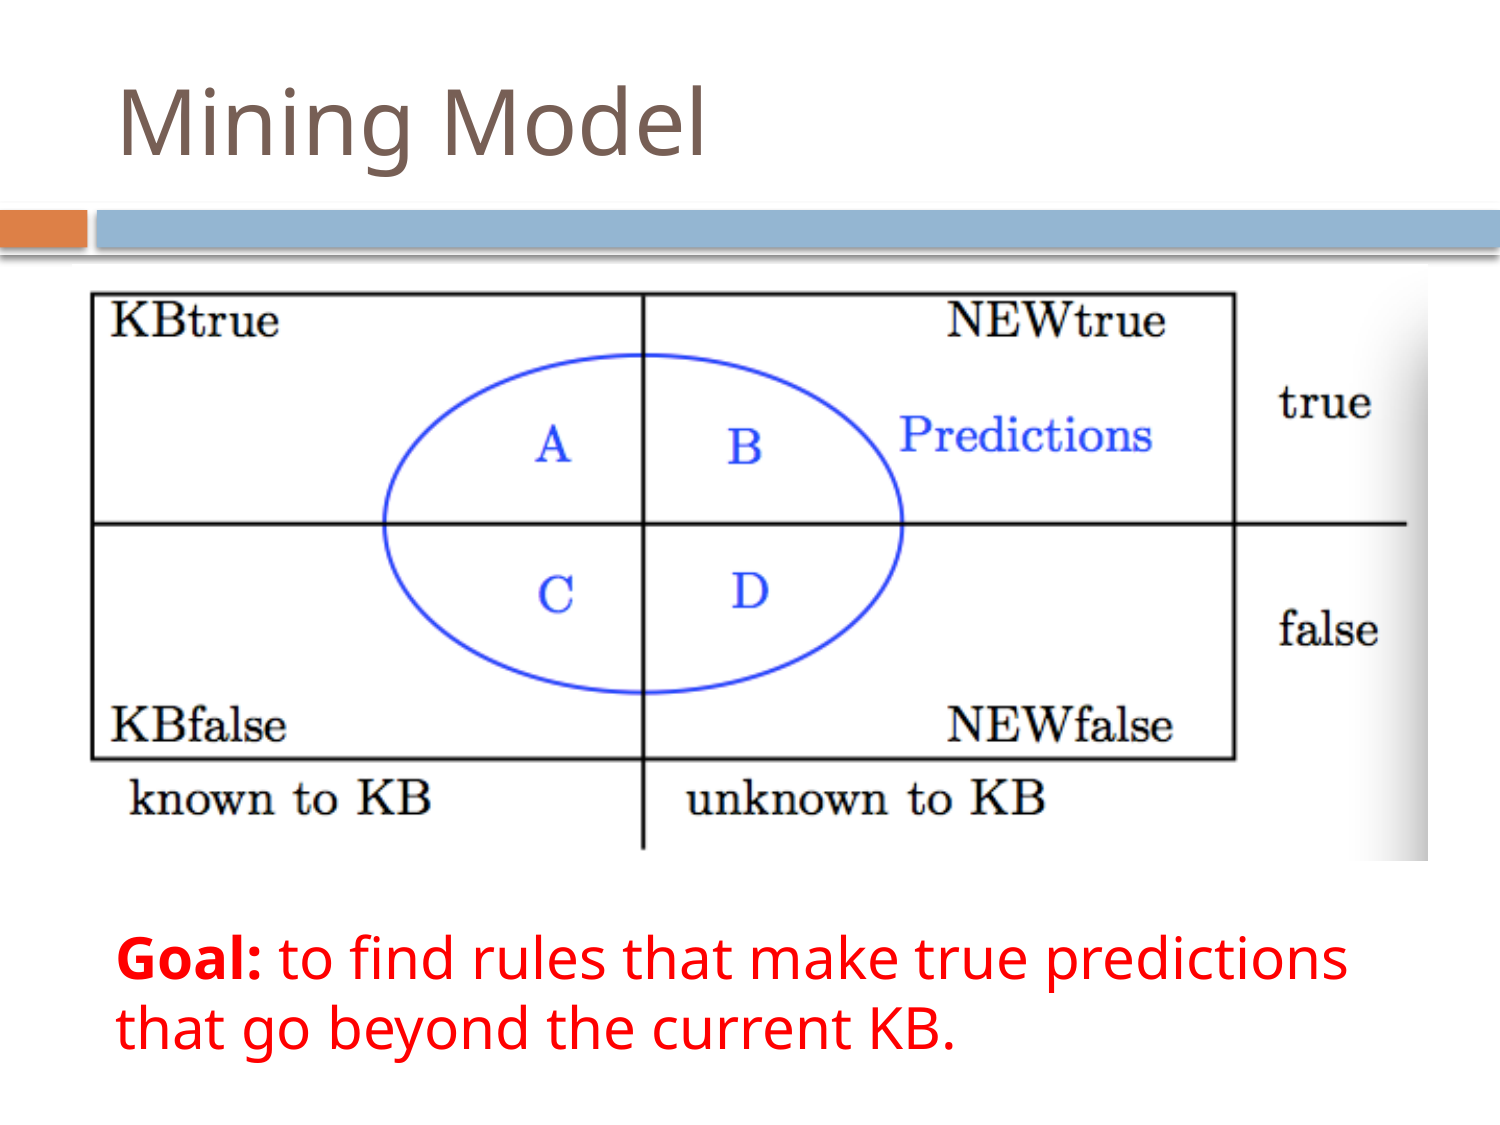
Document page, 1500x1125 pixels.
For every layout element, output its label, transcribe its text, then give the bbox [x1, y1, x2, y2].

picture [72, 264, 1428, 861]
text_box Goal: to find rules that make true predictions that go beyond the current KB. [100, 913, 1428, 1069]
title Mining Model [100, 37, 1438, 200]
